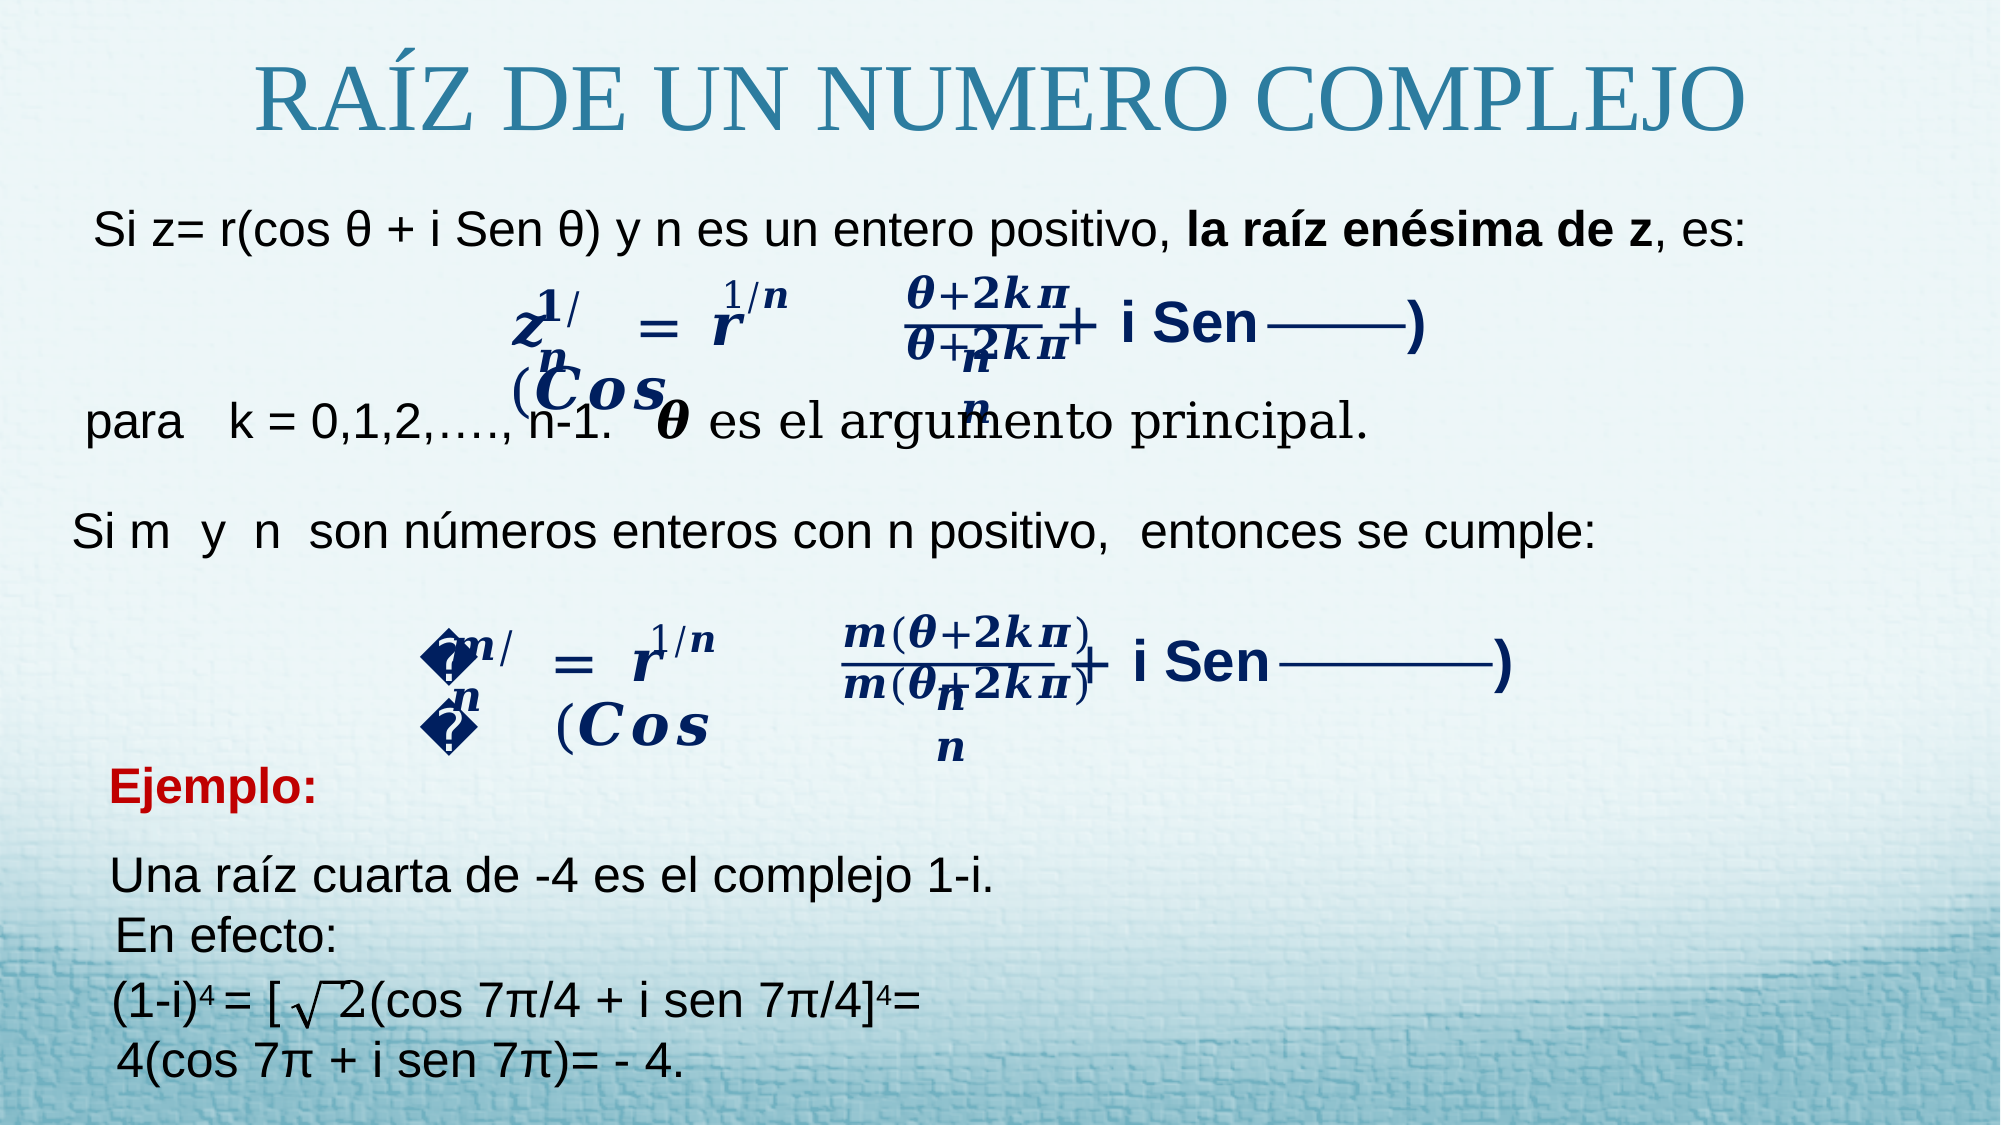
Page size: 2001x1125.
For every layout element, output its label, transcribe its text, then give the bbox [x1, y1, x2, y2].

text_box para k = 0,1,2,…., n-1. 𝜽 es el argumento principal. Si m y n son números enteros con n positivo, entonces se cumple: [69, 386, 1599, 559]
text_box 1/𝒏 [633, 607, 732, 713]
text_box = 𝒓 (𝑪𝒐𝒔 [544, 590, 842, 722]
text_box 1/𝒏 [706, 264, 821, 369]
text_box 𝒛 [417, 621, 452, 722]
text_box 𝒎/𝒏 [447, 615, 541, 720]
text_box 𝒛 = 𝒓 (𝑪𝒐𝒔 [501, 254, 905, 386]
text_box 𝒎(𝜽+𝟐𝒌𝝅) 𝒎(𝜽+𝟐𝒌𝝅) [839, 602, 1495, 707]
text_box + i Sen ) [1065, 621, 1515, 763]
text_box 𝒏 𝒏 [957, 327, 1053, 386]
text_box 𝜽+𝟐𝒌𝝅 𝜽+𝟐𝒌𝝅 [902, 264, 1408, 369]
title RAÍZ DE UN NUMERO COMPLEJO [120, 0, 1880, 150]
text_box Ejemplo: Una raíz cuarta de -4 es el complejo 1-i. En efecto: (1-i)4 = [ 2(cos 7π/4 + i sen 7π/4]4= 4(cos 7π + i sen 7π)= - 4. [102, 722, 1498, 1088]
text_box Si z= r(cos θ + i Sen θ) y n es un entero positivo, la raíz enésima de z, es: [90, 194, 1749, 257]
text_box 𝒏 𝒏 [932, 666, 1065, 722]
text_box + i Sen ) [1053, 282, 1428, 386]
